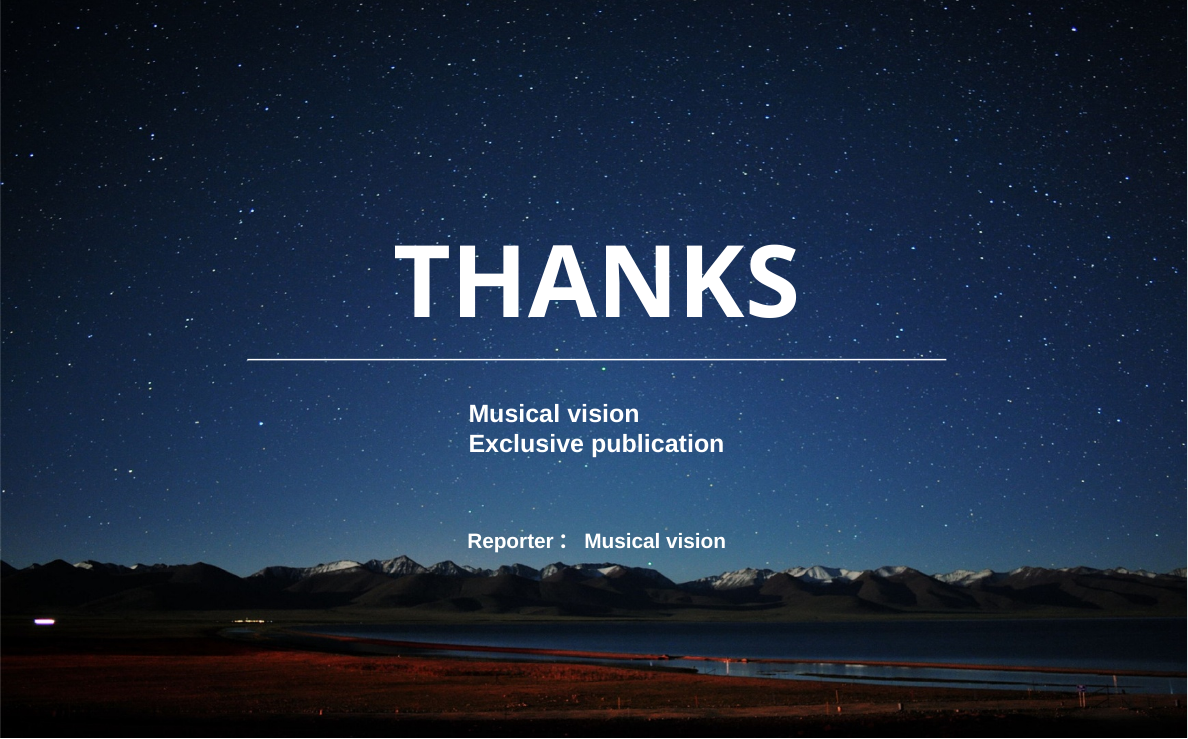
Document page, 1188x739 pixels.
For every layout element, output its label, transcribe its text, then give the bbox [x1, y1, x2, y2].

text_box Musical vision Exclusive publication [453, 390, 740, 466]
picture [0, 0, 1188, 738]
text_box Reporter：Musical vision [452, 520, 741, 586]
text_box THANKS [378, 209, 815, 345]
